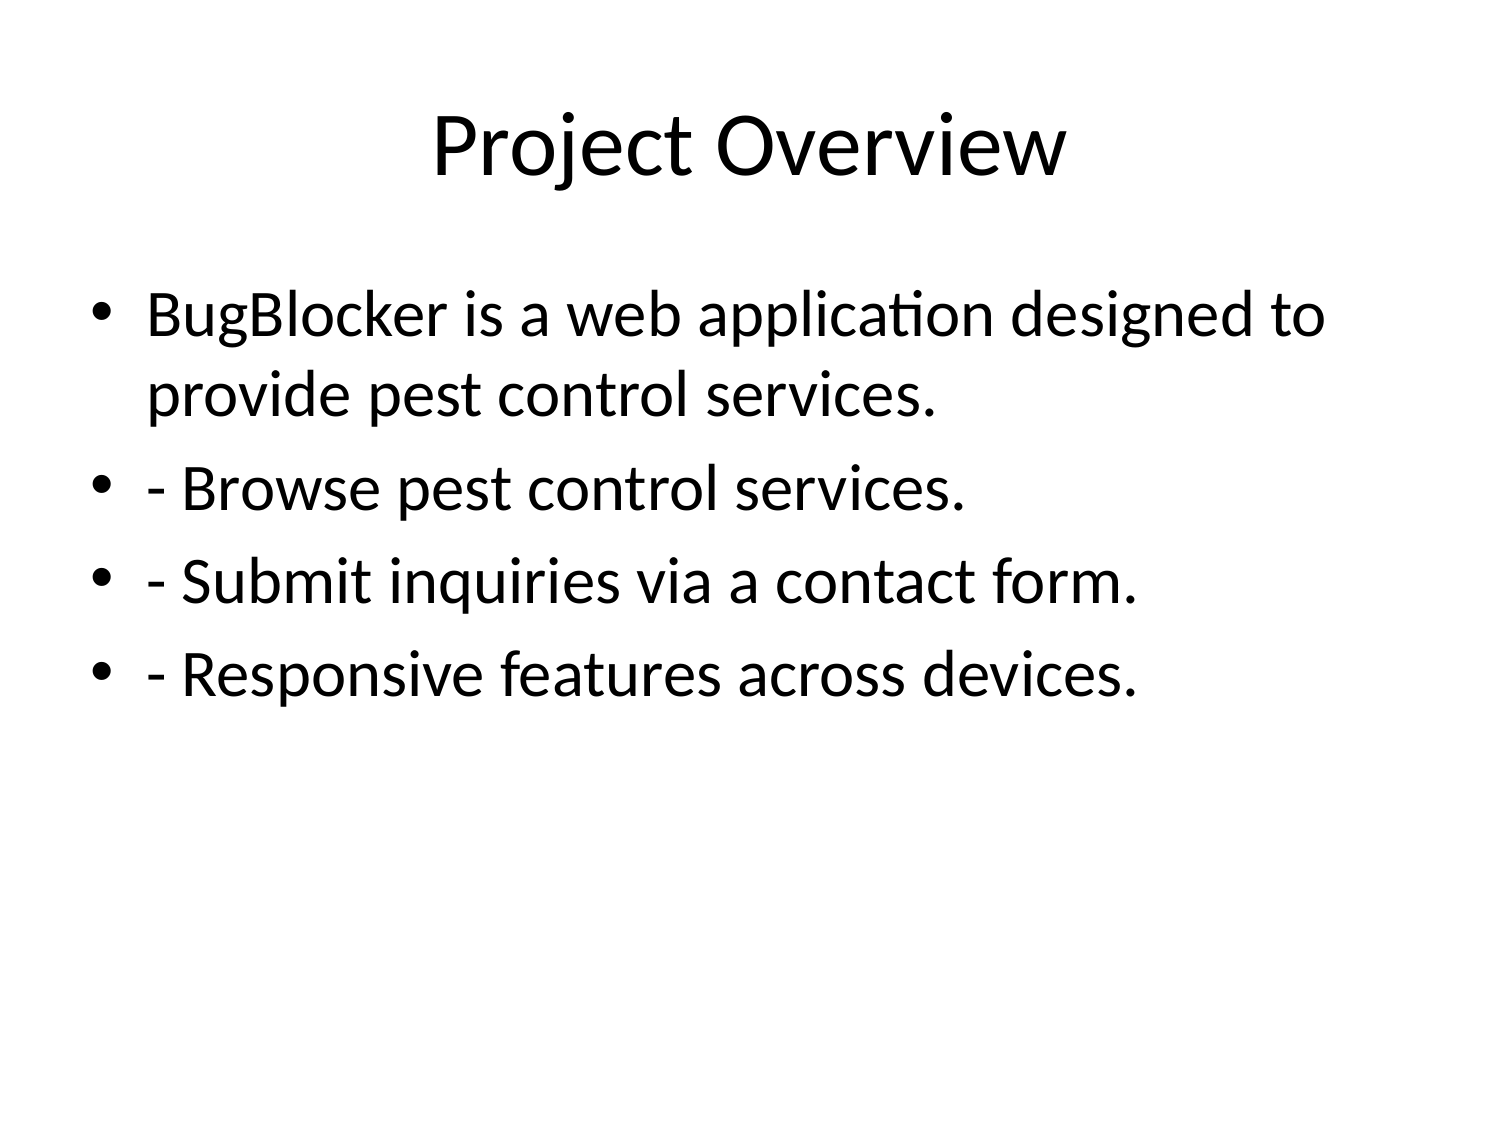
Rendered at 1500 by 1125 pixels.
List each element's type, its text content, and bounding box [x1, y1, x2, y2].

list BugBlocker is a web application designed to provide pest control services. - Browse pest control services. - Submit inquiries via a contact form. - Responsive features across devices. [75, 262, 1425, 1005]
title Project Overview [75, 45, 1425, 233]
